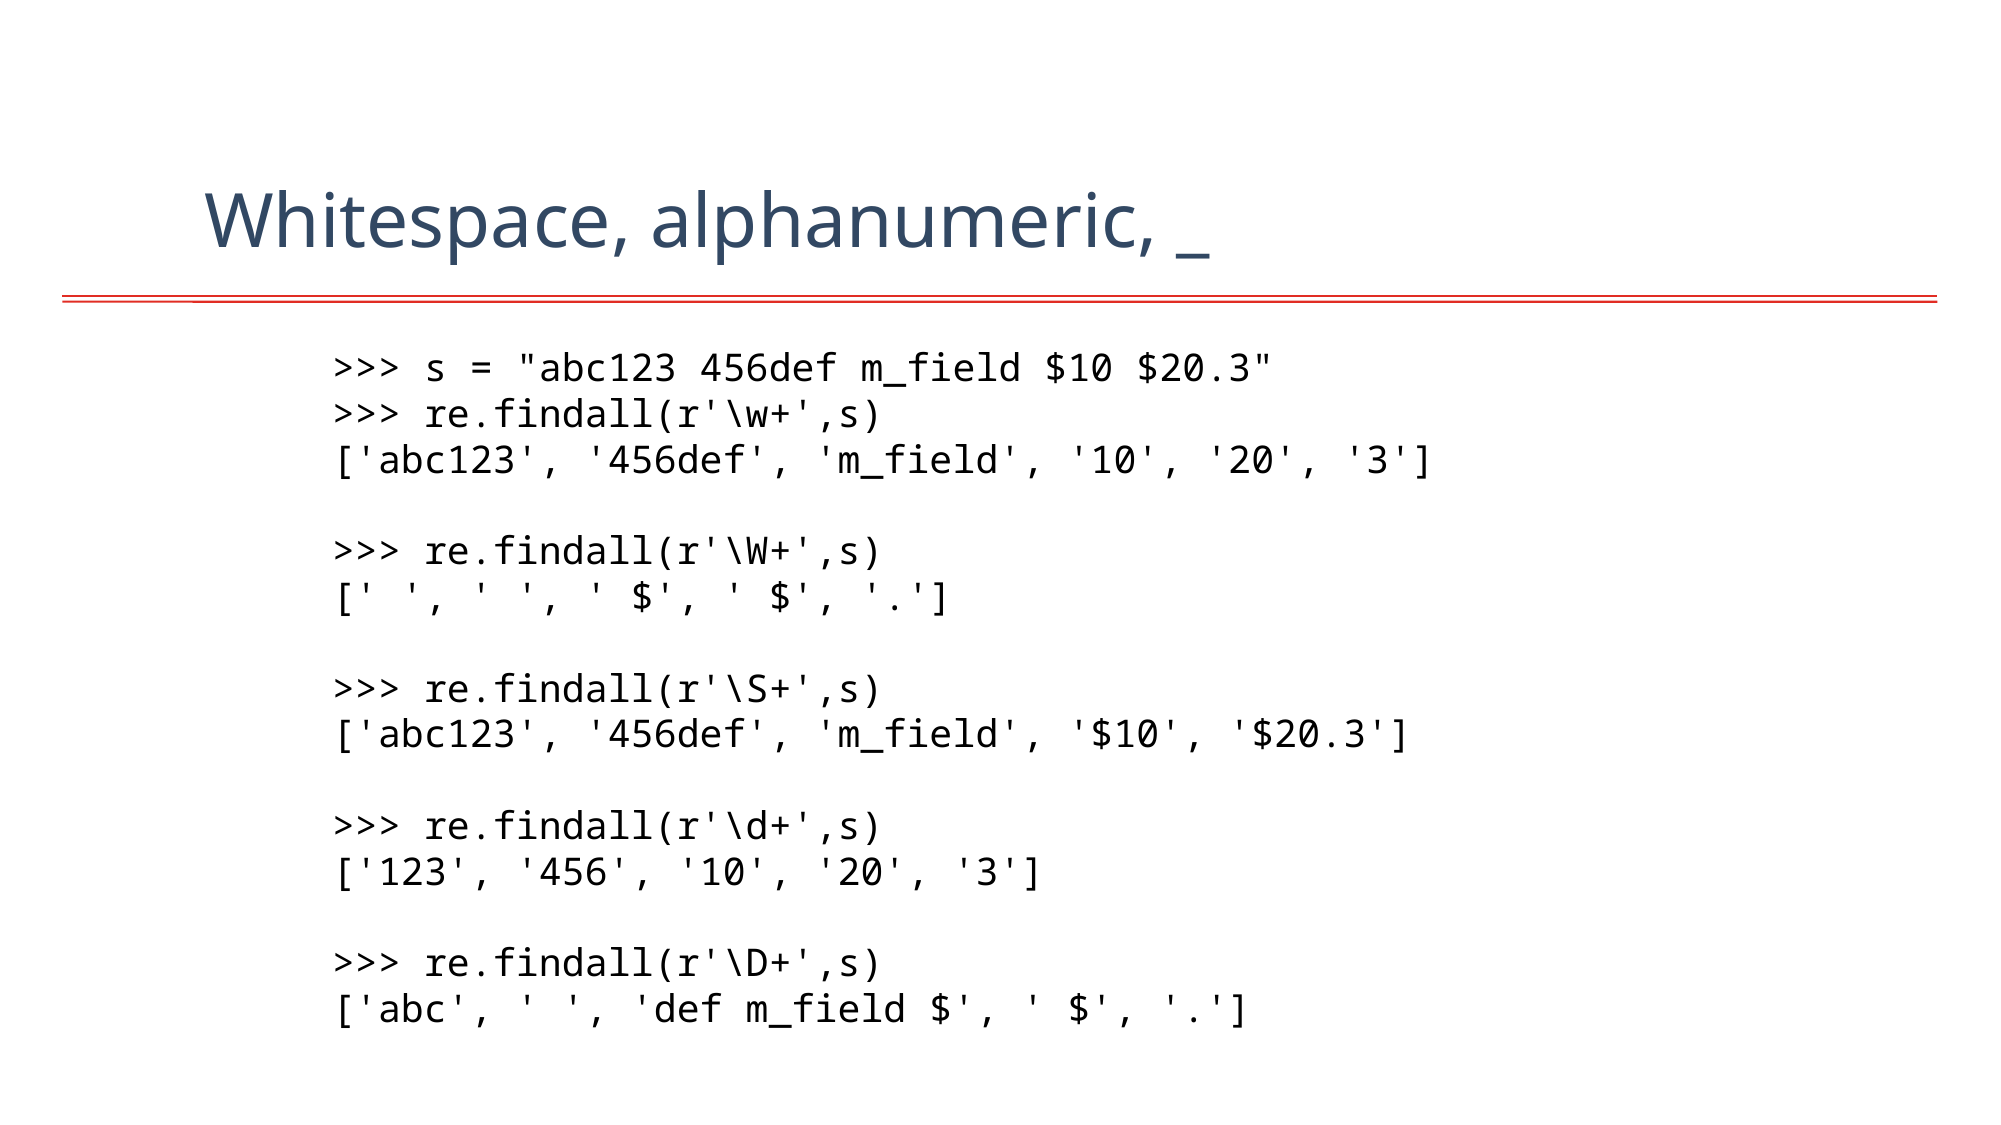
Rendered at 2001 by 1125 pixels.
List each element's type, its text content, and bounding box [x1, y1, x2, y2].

title Whitespace, alphanumeric, _ [189, 159, 1627, 276]
text_box >>> s = "abc123 456def m_field $10 $20.3" >>> re.findall(r'\w+',s) ['abc123', '456def', 'm_field', '10', '20', '3'] >>> re.findall(r'\W+',s) [' ', ' ', ' $', ' $', '.'] >>> re.findall(r'\S+',s) ['abc123', '456def', 'm_field', '$10', '$20.3'] >>> re.findall(r'\d+',s) ['123', '456', '10', '20', '3'] >>> re.findall(r'\D+',s) ['abc', ' ', 'def m_field $', ' $', '.'] [326, 337, 1443, 1036]
